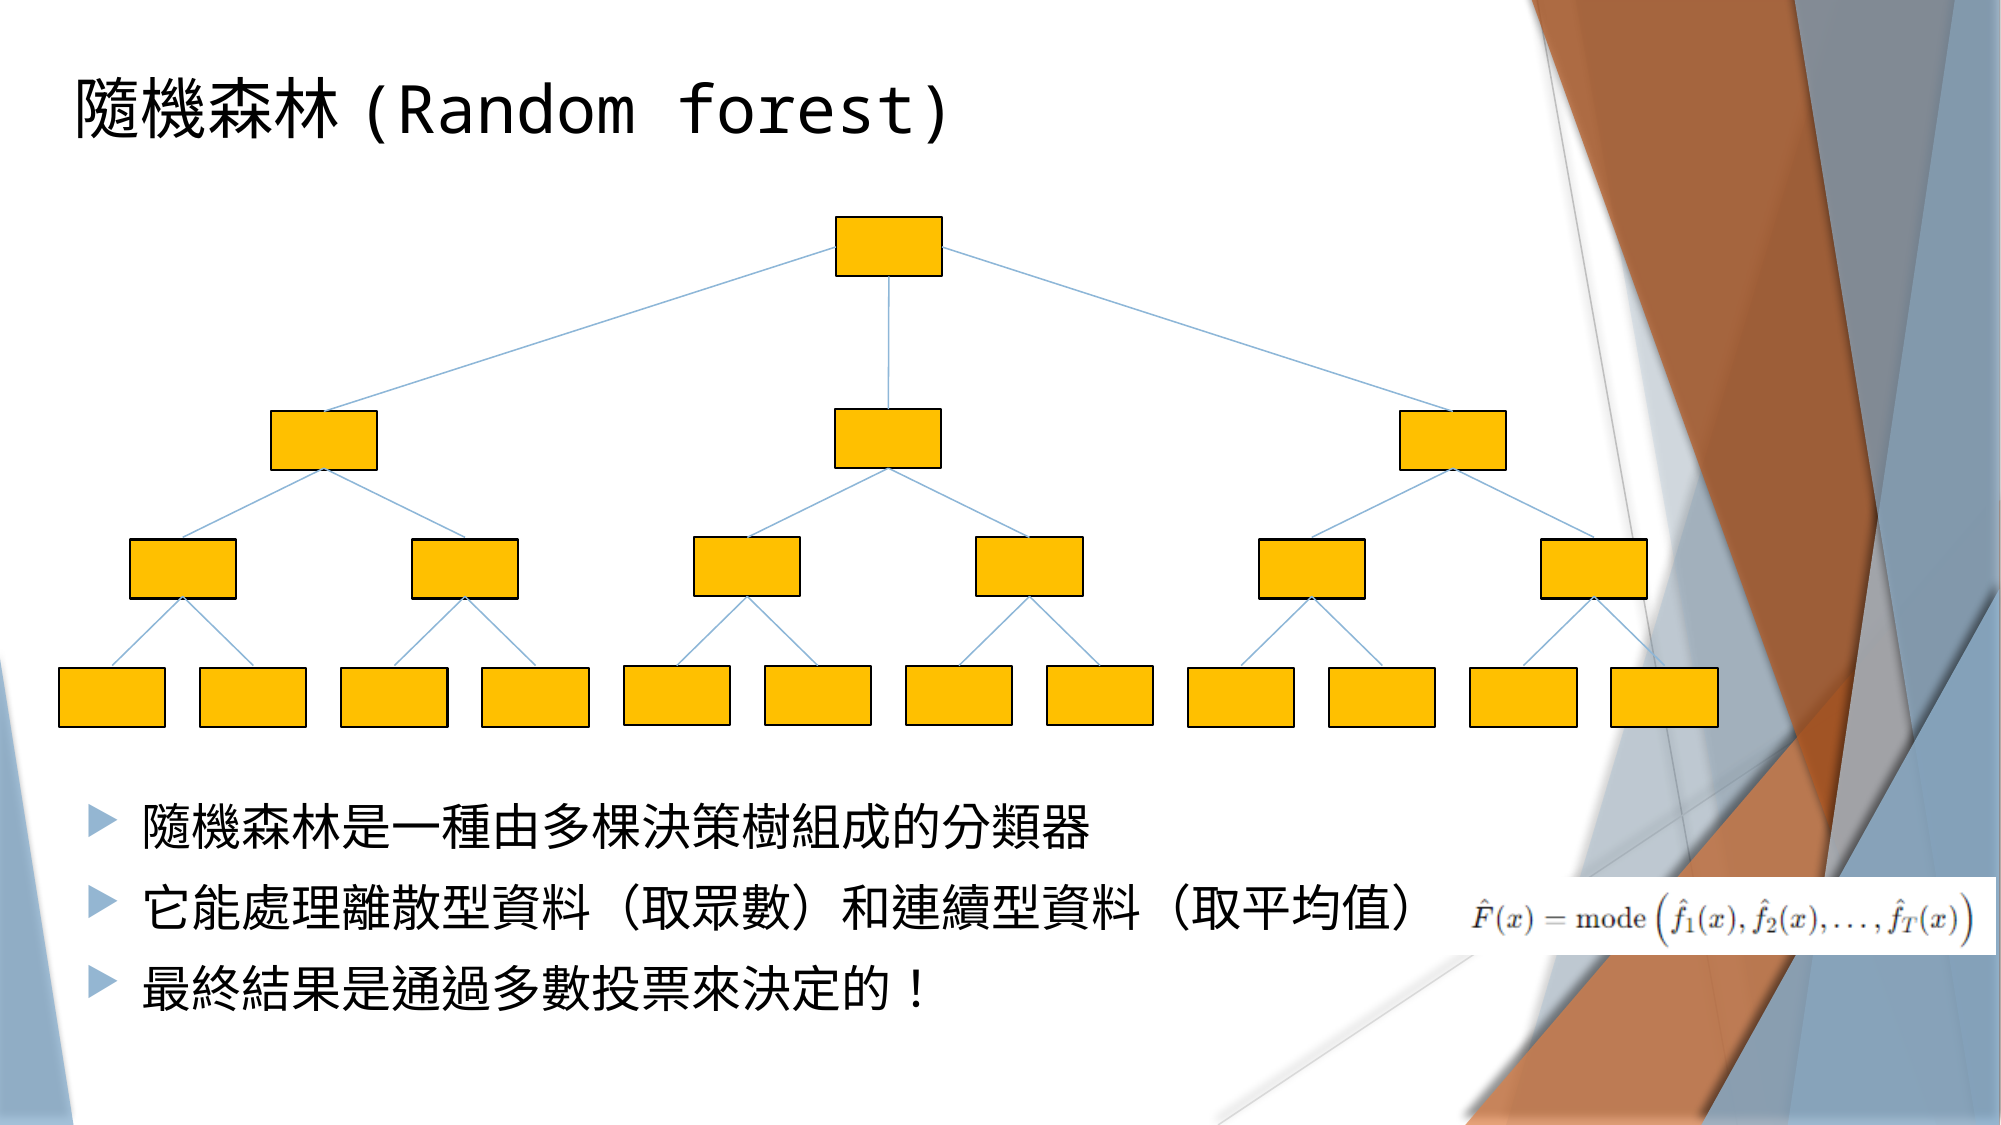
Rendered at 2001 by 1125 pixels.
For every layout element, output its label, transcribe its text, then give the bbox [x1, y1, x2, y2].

text_box [835, 216, 943, 277]
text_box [1187, 411, 1719, 727]
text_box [941, 246, 1454, 412]
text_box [676, 467, 1101, 666]
list 隨機森林是一種由多棵決策樹組成的分類器 它能處理離散型資料（取眾數）和連續型資料（取平均值） 最終結果是通過多數投票來決定的！ [69, 788, 1705, 1125]
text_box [111, 467, 536, 666]
title 隨機森林(Random forest) [59, 59, 1470, 262]
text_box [1241, 467, 1665, 666]
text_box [323, 246, 836, 412]
picture [1429, 877, 1996, 955]
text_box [623, 408, 1154, 725]
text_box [58, 411, 589, 727]
